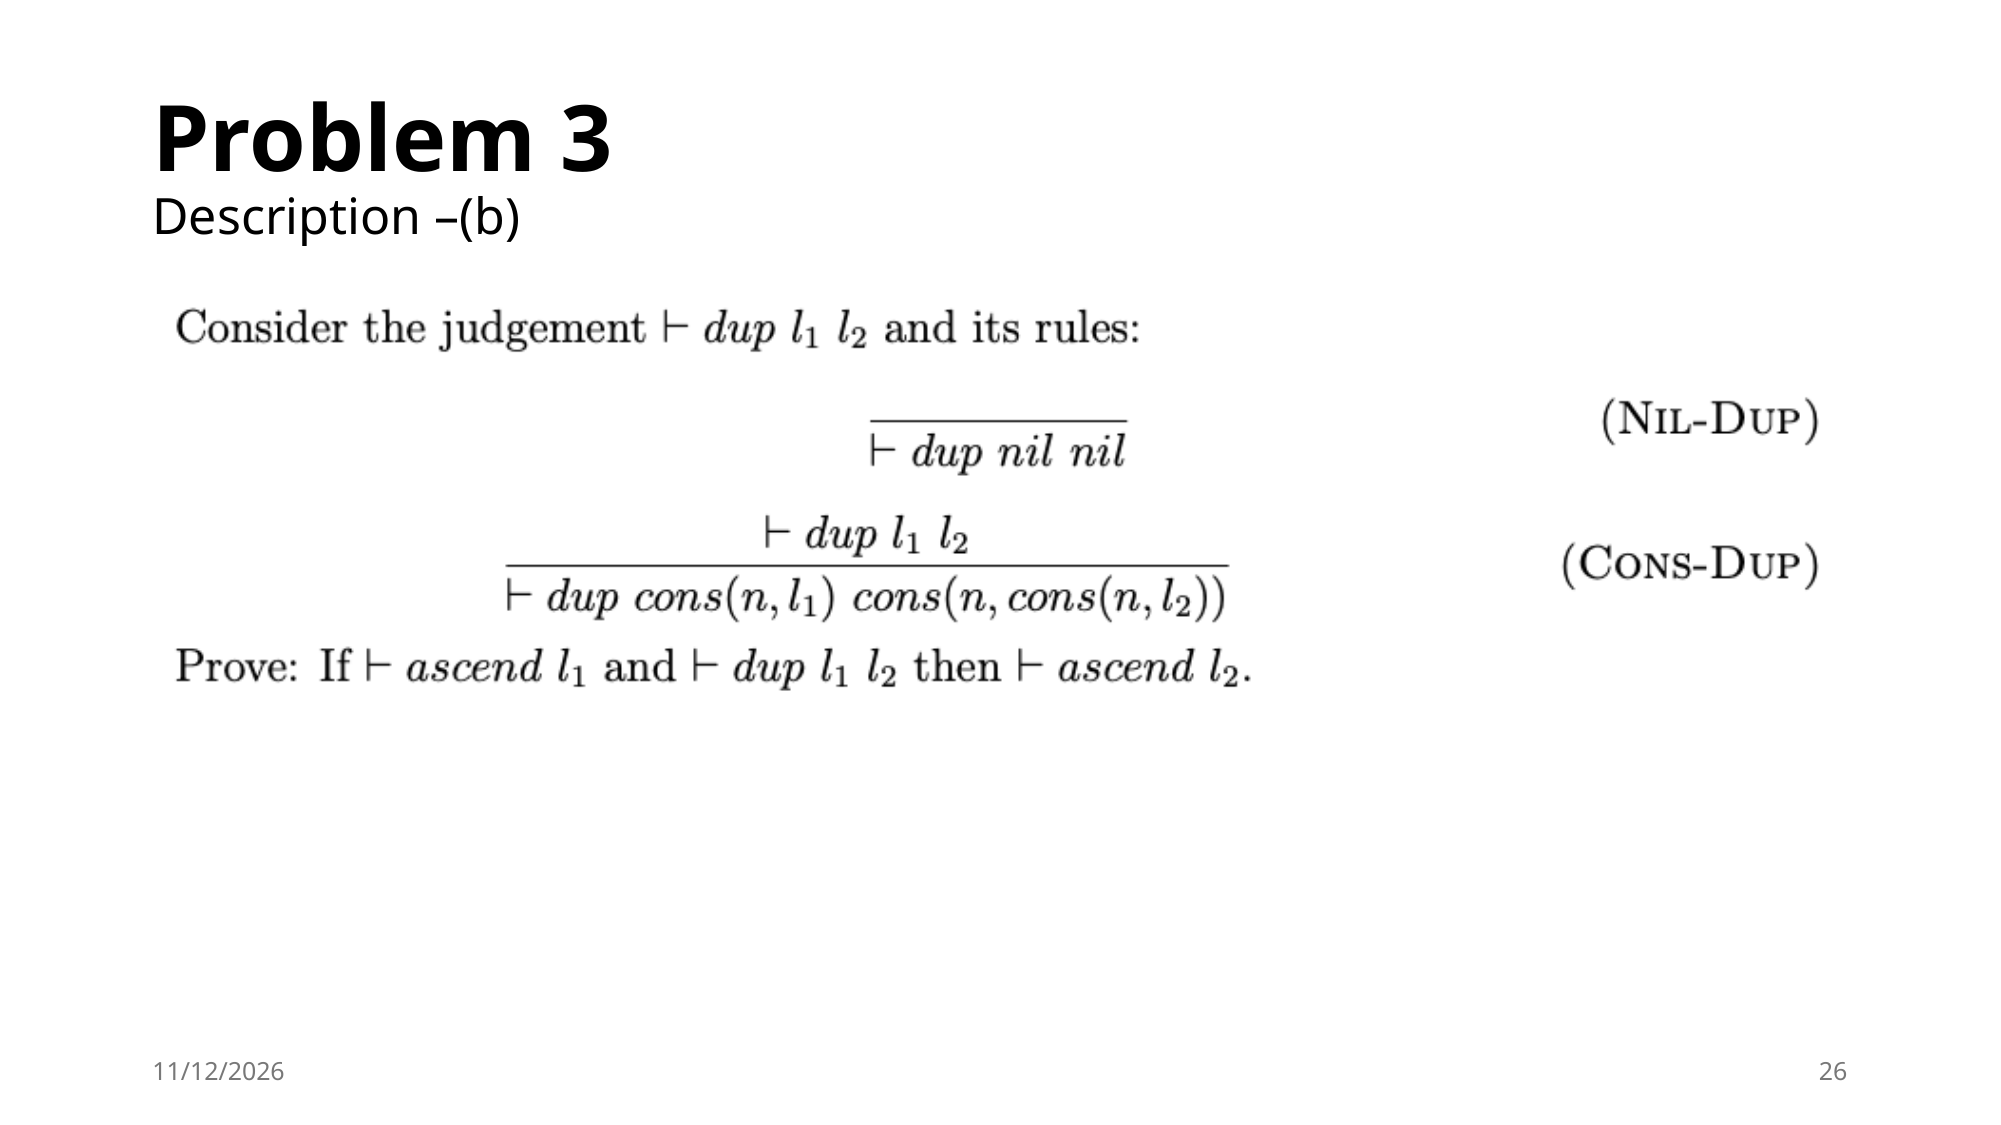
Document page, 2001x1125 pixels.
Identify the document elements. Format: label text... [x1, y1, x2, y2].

title Problem 3 Description –(b) [137, 59, 1863, 278]
slide_number 26 [1412, 1042, 1863, 1103]
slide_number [137, 1042, 588, 1103]
picture [162, 295, 1838, 711]
